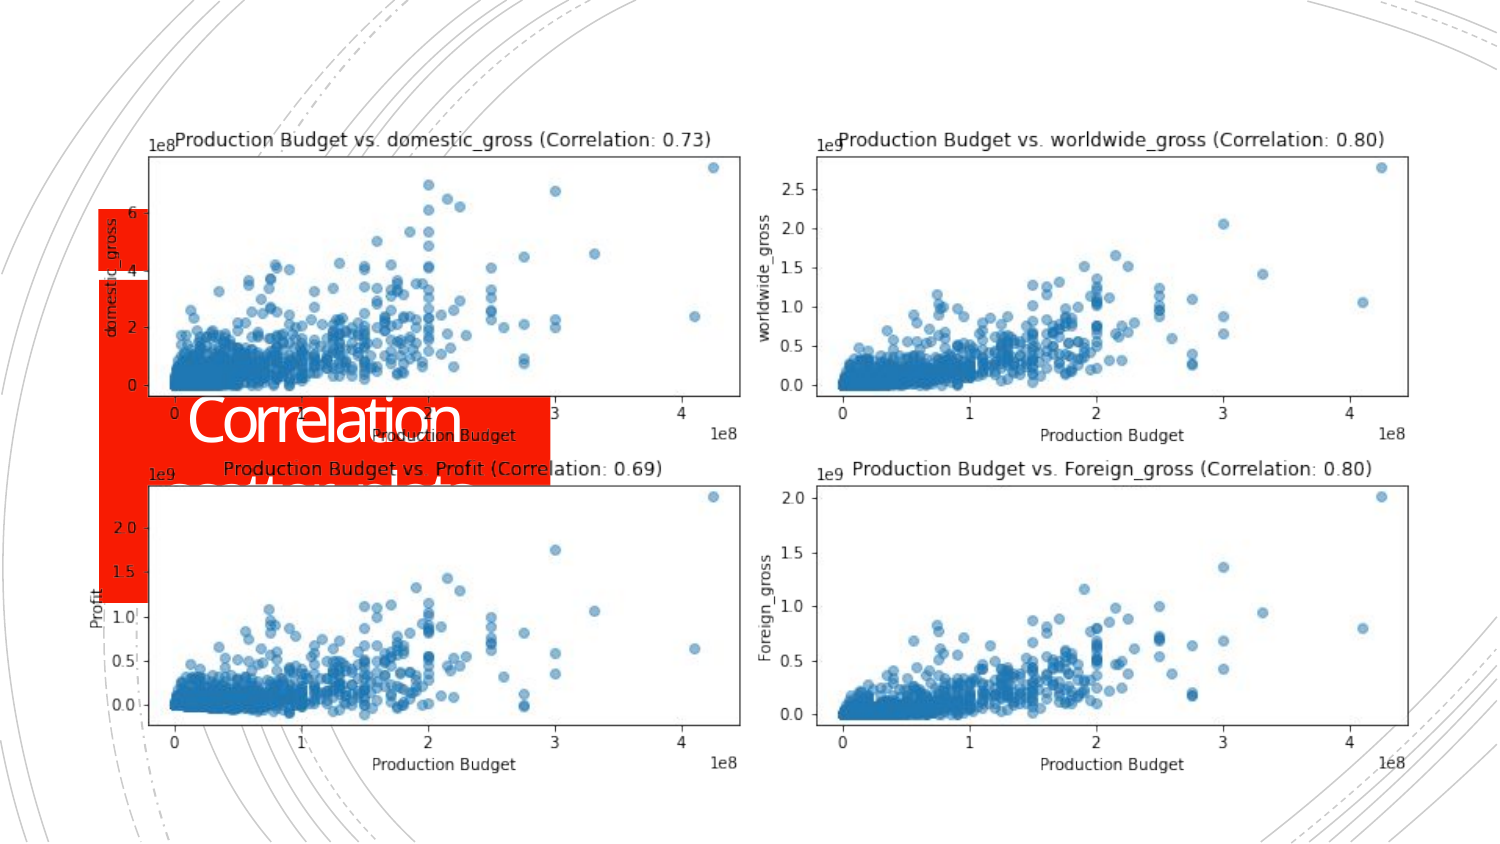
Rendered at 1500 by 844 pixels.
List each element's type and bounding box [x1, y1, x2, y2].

picture [73, 114, 1426, 791]
